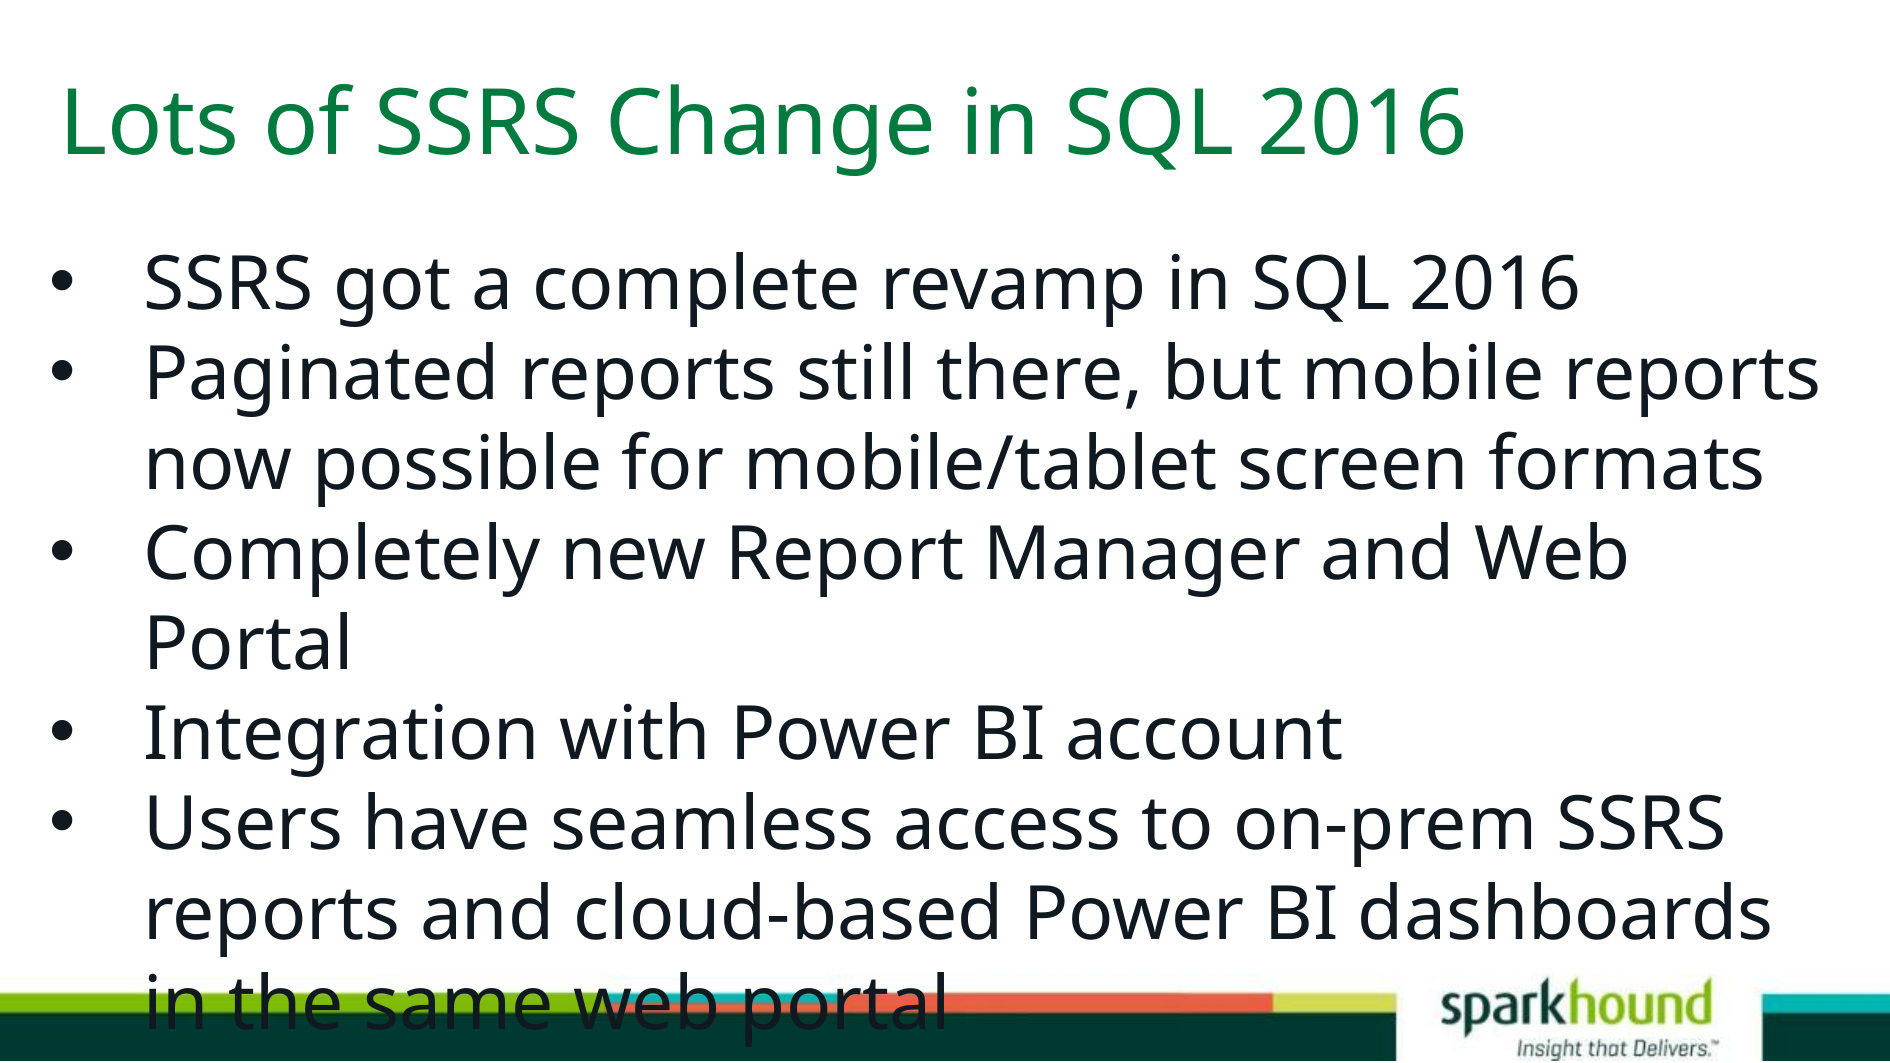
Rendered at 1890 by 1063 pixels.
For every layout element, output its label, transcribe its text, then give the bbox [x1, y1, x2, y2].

text_box SSRS got a complete revamp in SQL 2016 Paginated reports still there, but mobile reports now possible for mobile/tablet screen formats Completely new Report Manager and Web Portal Integration with Power BI account Users have seamless access to on-prem SSRS reports and cloud-based Power BI dashboards in the same web portal [34, 226, 1861, 1052]
title Lots of SSRS Change in SQL 2016 [59, 59, 1831, 178]
picture [0, 974, 1890, 1061]
